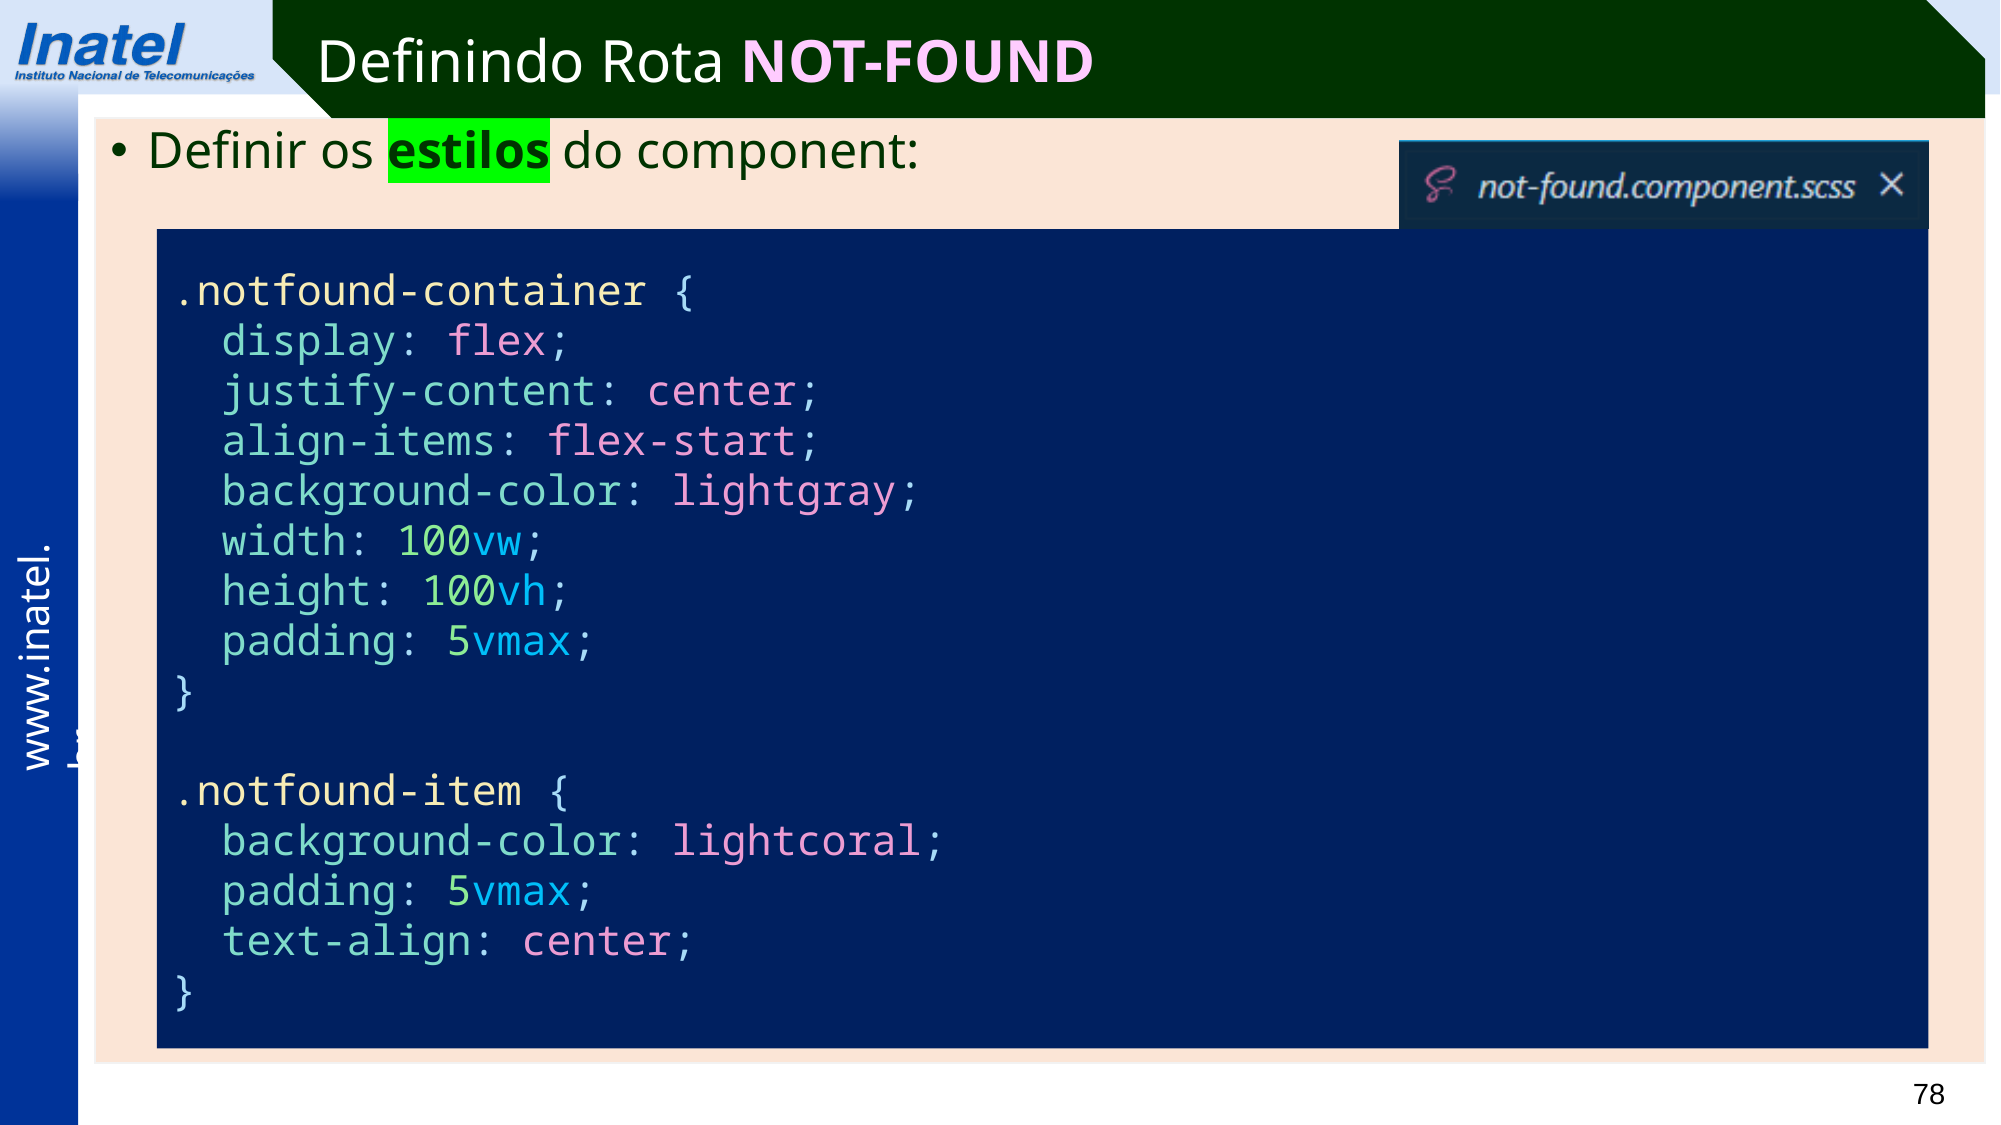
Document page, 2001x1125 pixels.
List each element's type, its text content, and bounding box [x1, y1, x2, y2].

text_box Definindo Rota NOT-FOUND [272, 0, 1986, 119]
picture [1399, 140, 1929, 229]
text_box .notfound-container { display: flex; justify-content: center; align-items: flex-start; background-color: lightgray; width: 100vw; height: 100vh; padding: 5vmax; } .notfound-item { background-color: lightcoral; padding: 5vmax; text-align: center; } [156, 228, 1929, 1049]
text_box Definir os estilos do component: [94, 117, 1986, 1064]
picture [12, 20, 258, 85]
